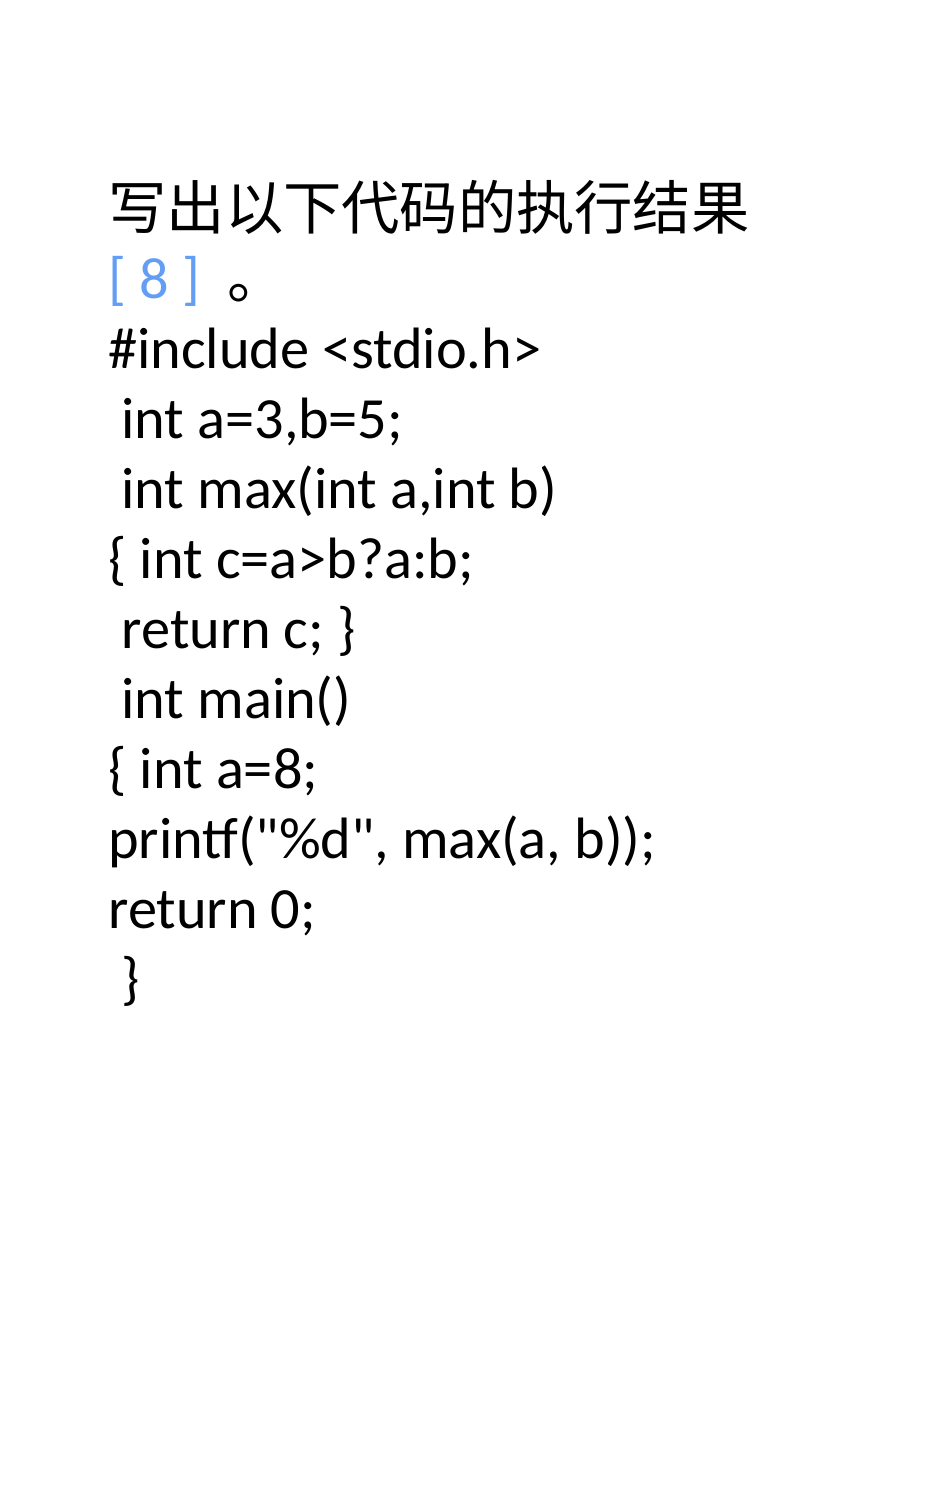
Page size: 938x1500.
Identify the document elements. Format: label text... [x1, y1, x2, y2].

text_box 写出以下代码的执行结果 [ 8 ] 。 #include <stdio.h> int a=3,b=5; int max(int a,int b) { int c=a>b?a:b; return c; } int main() { int a=8; printf("%d", max(a, b)); return 0; } [93, 104, 844, 1077]
